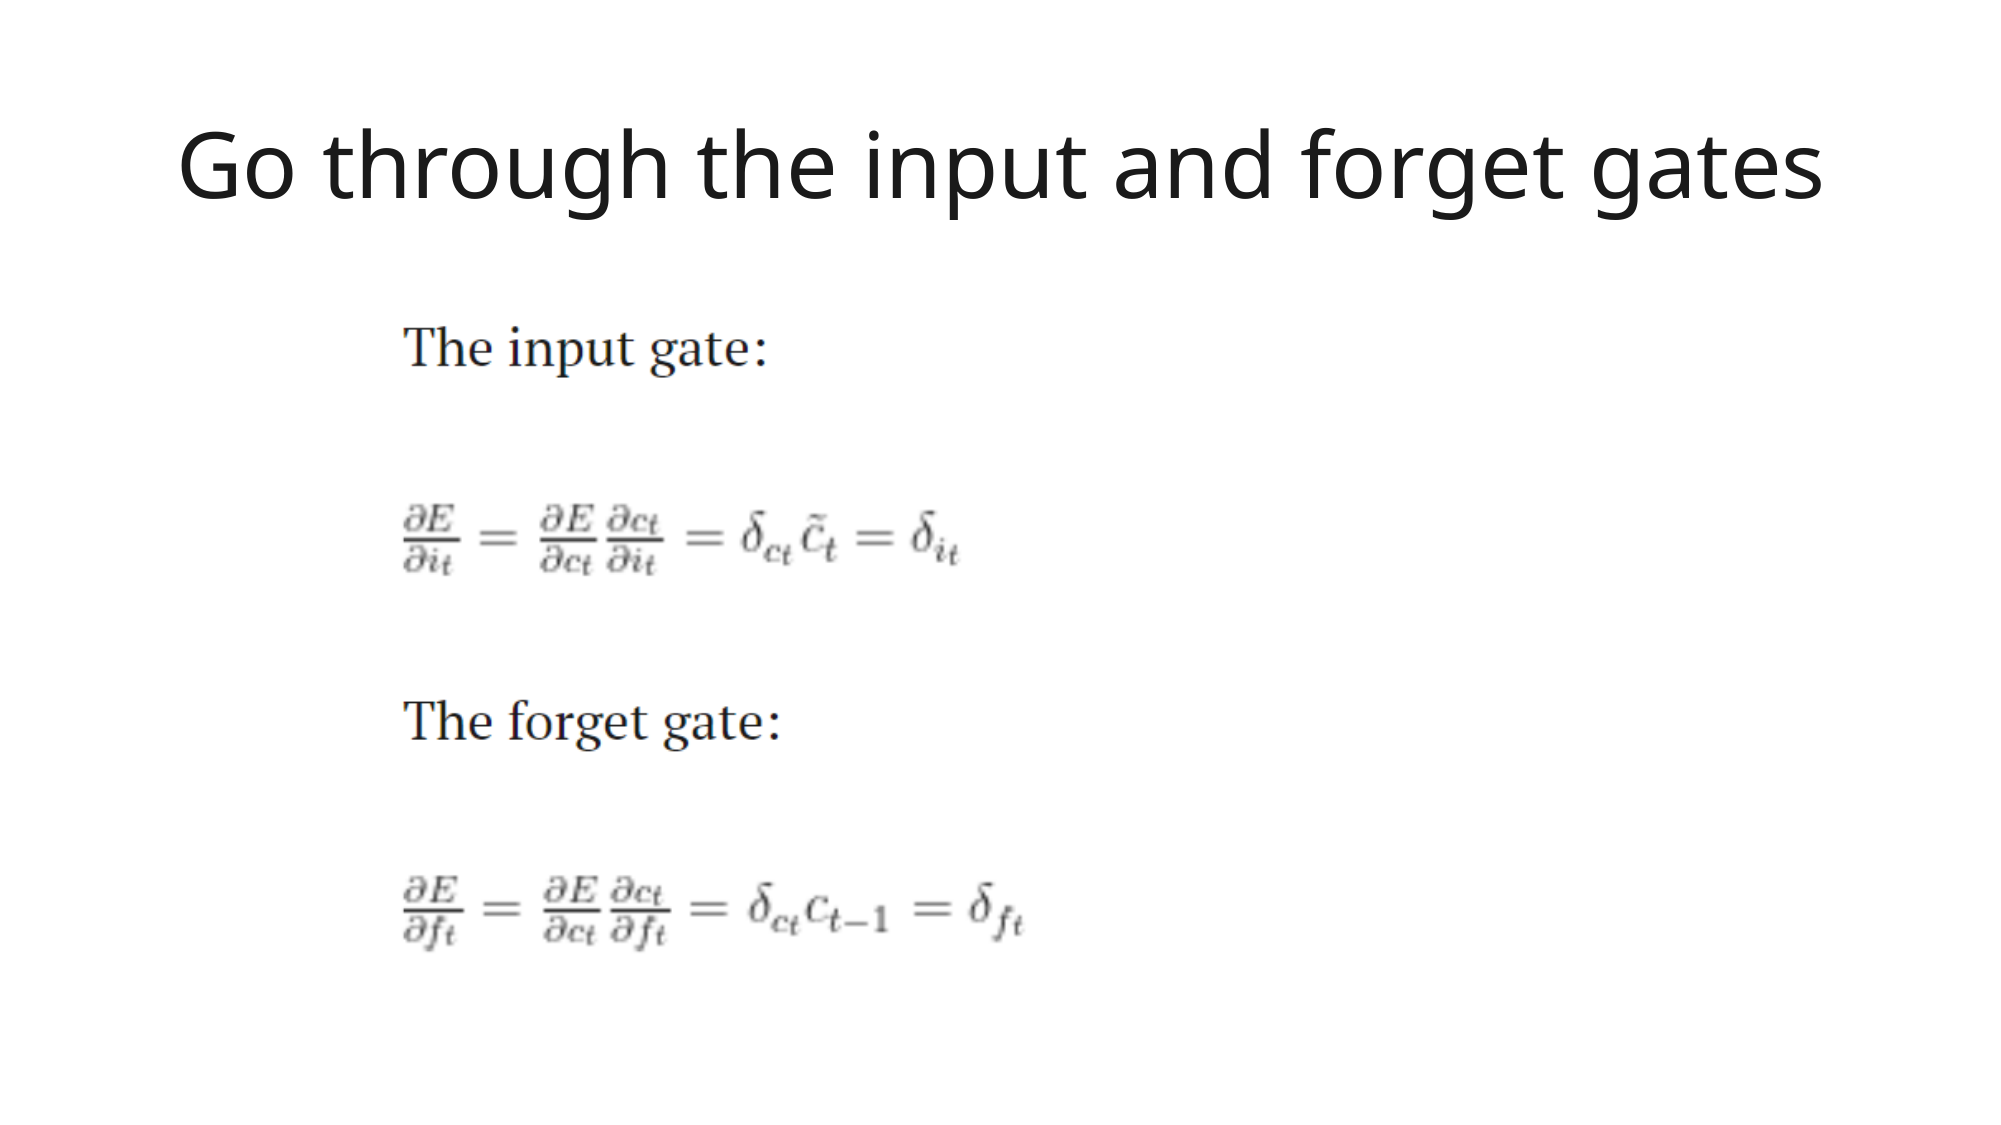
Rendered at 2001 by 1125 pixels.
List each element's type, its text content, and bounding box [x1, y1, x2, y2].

title Go through the input and forget gates [137, 59, 1863, 278]
picture [323, 277, 1312, 988]
